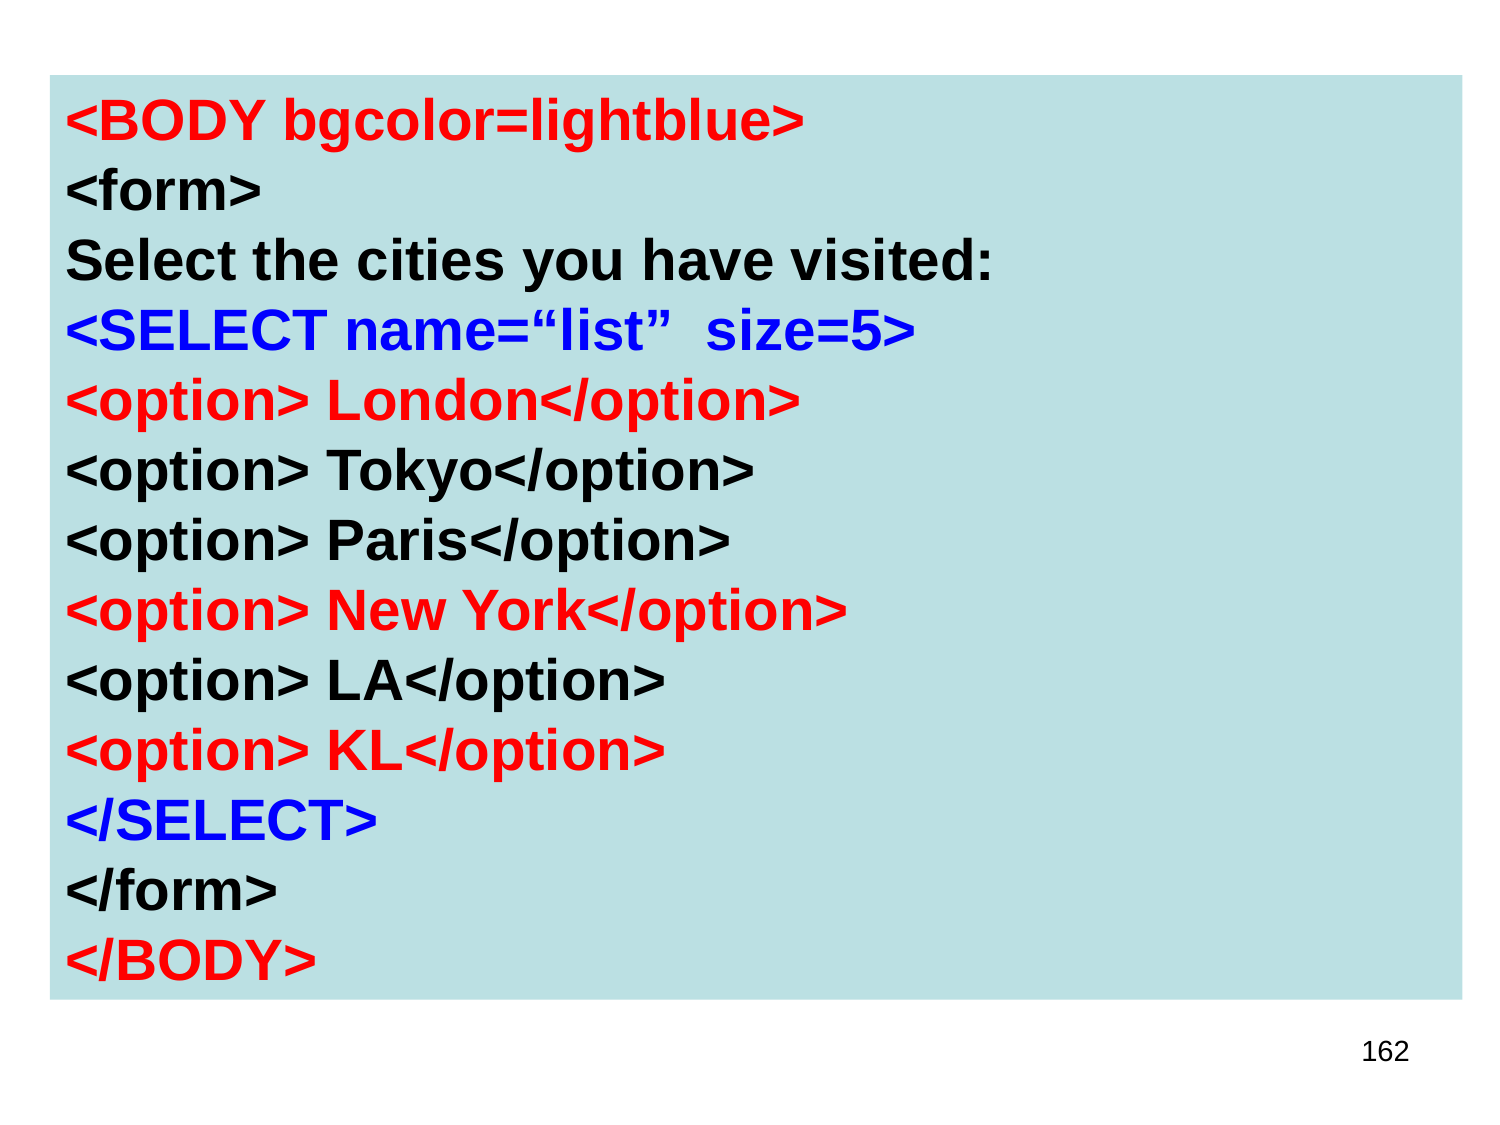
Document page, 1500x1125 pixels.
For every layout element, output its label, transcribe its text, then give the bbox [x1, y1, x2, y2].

text_box <BODY bgcolor=lightblue> <form> Select the cities you have visited: <SELECT name=“list” size=5> <option> London</option> <option> Tokyo</option> <option> Paris</option> <option> New York</option> <option> LA</option> <option> KL</option> </SELECT> </form> </BODY> [49, 75, 1463, 1000]
text_box 162 [1074, 1024, 1425, 1103]
